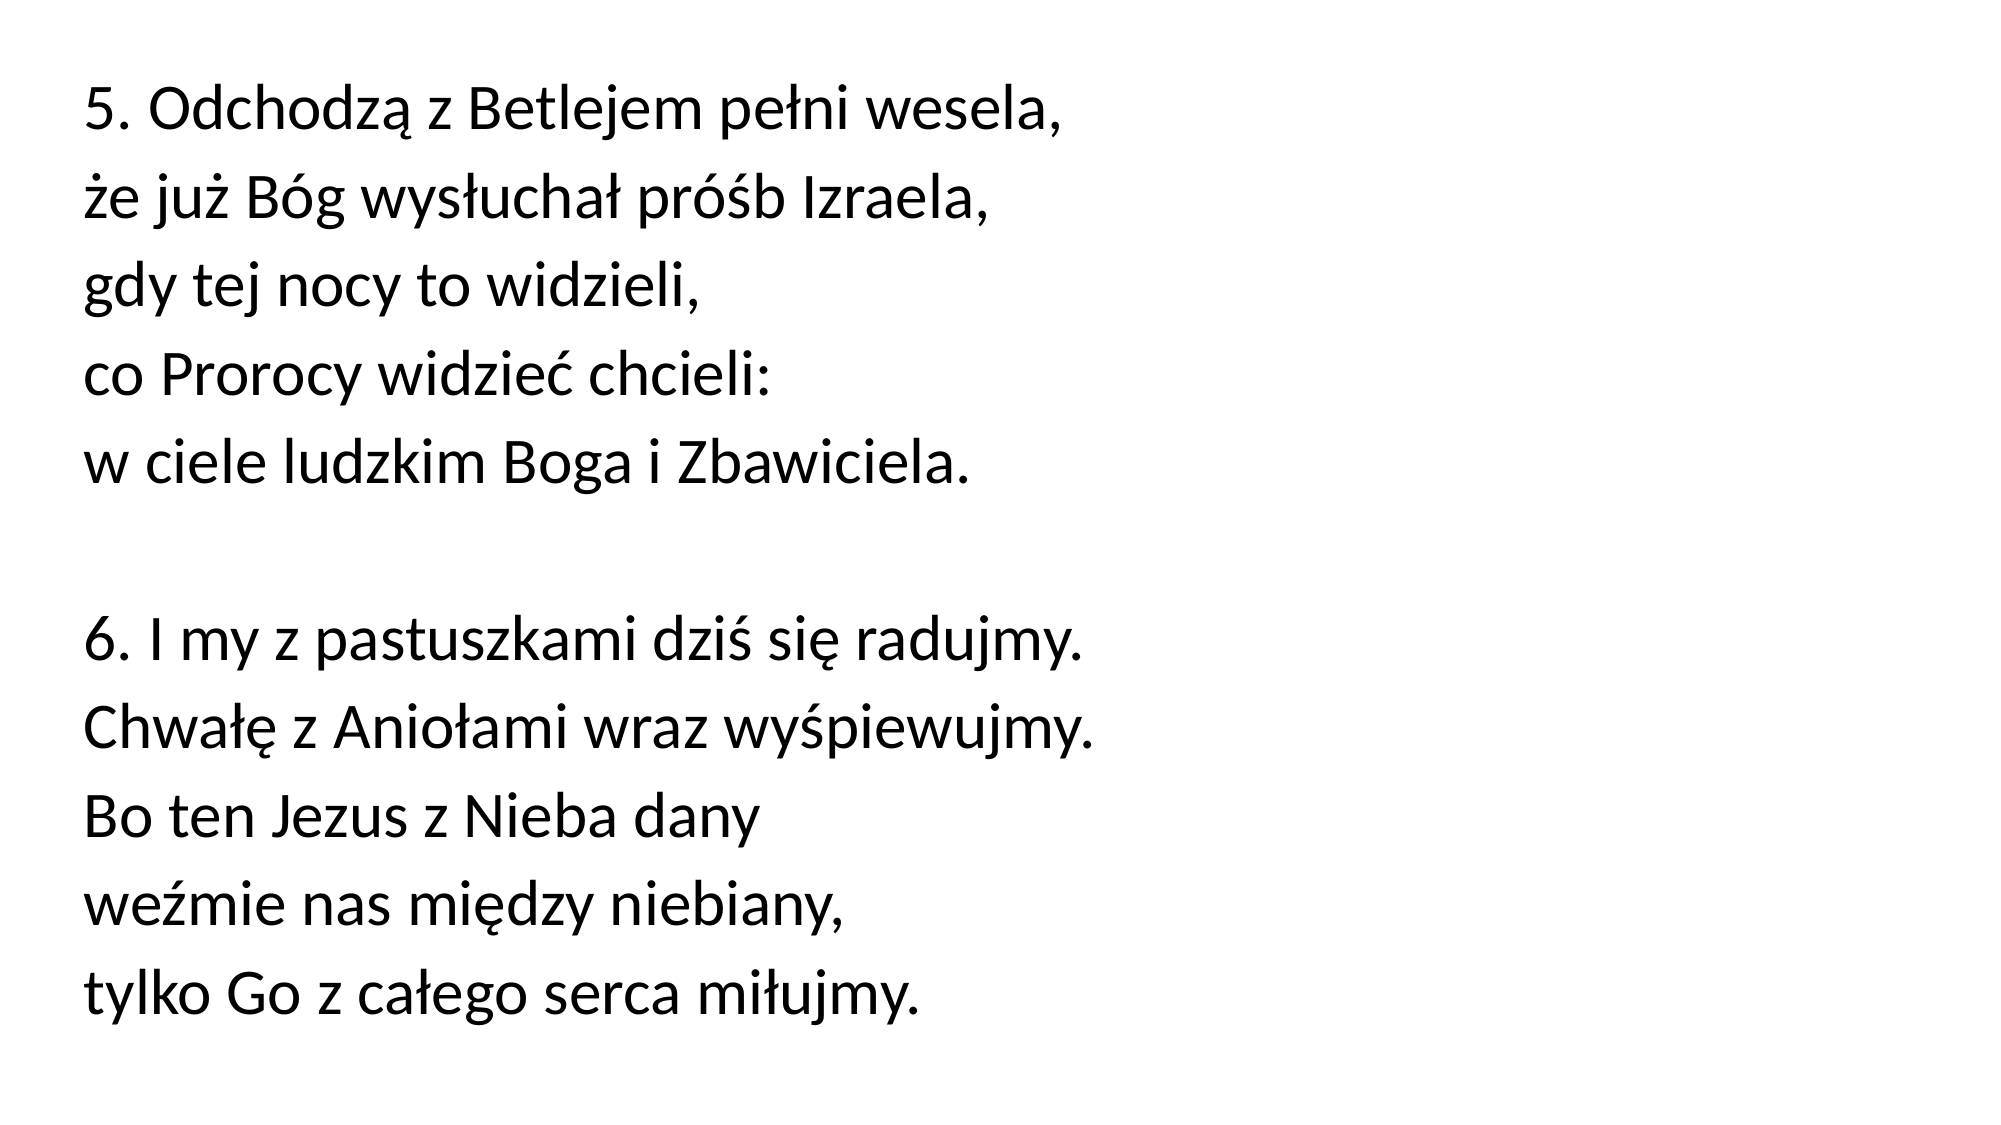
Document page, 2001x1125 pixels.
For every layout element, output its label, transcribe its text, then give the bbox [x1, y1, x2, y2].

list 5. Odchodzą z Betlejem pełni wesela, że już Bóg wysłuchał próśb Izraela, gdy tej nocy to widzieli, co Prorocy widzieć chcieli: w ciele ludzkim Boga i Zbawiciela. 6. I my z pastuszkami dziś się radujmy. Chwałę z Aniołami wraz wyśpiewujmy. Bo ten Jezus z Nieba dany weźmie nas między niebiany, tylko Go z całego serca miłujmy. [68, 66, 1926, 1037]
